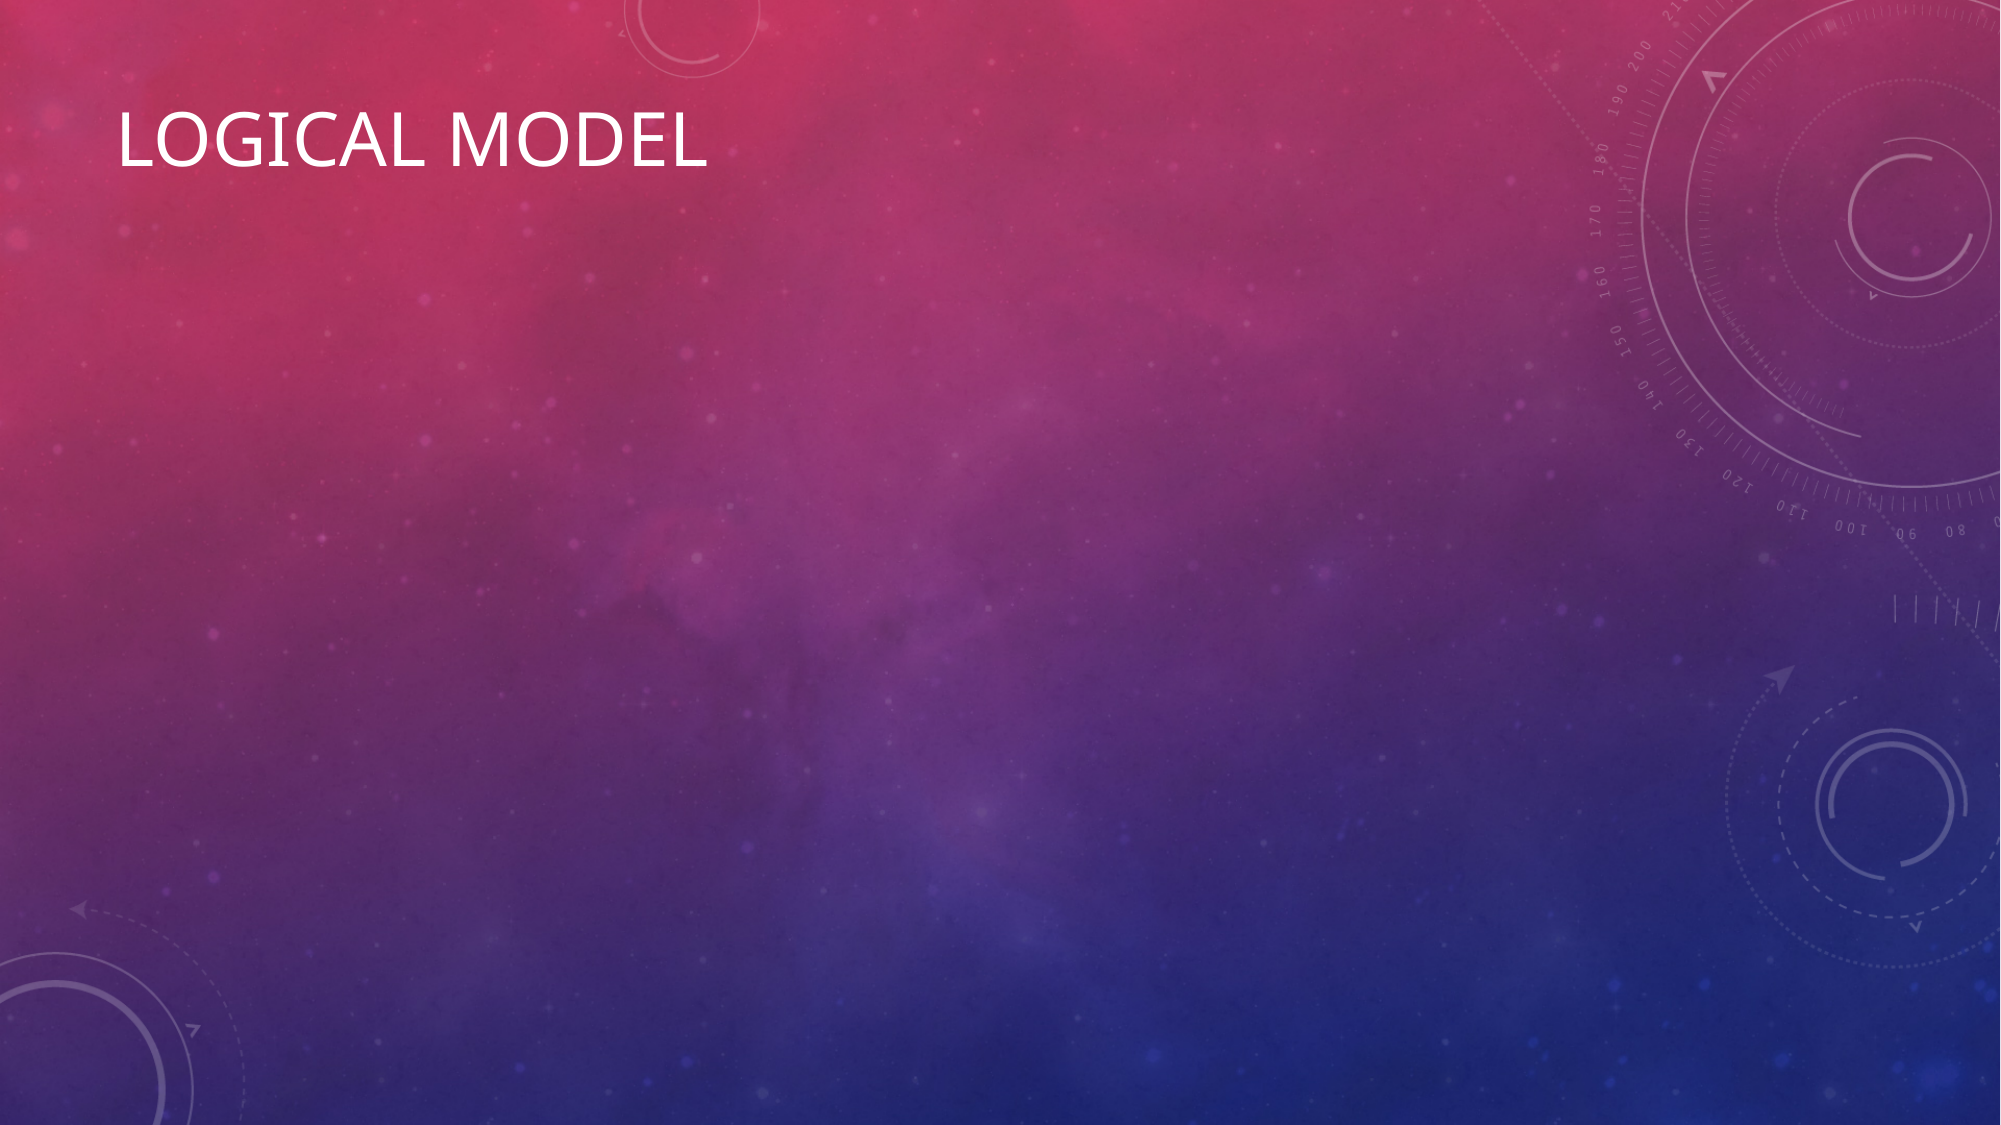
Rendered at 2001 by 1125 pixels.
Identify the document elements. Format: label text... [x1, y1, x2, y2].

picture [0, 0, 2001, 1125]
title Logical Model [100, 16, 1505, 256]
